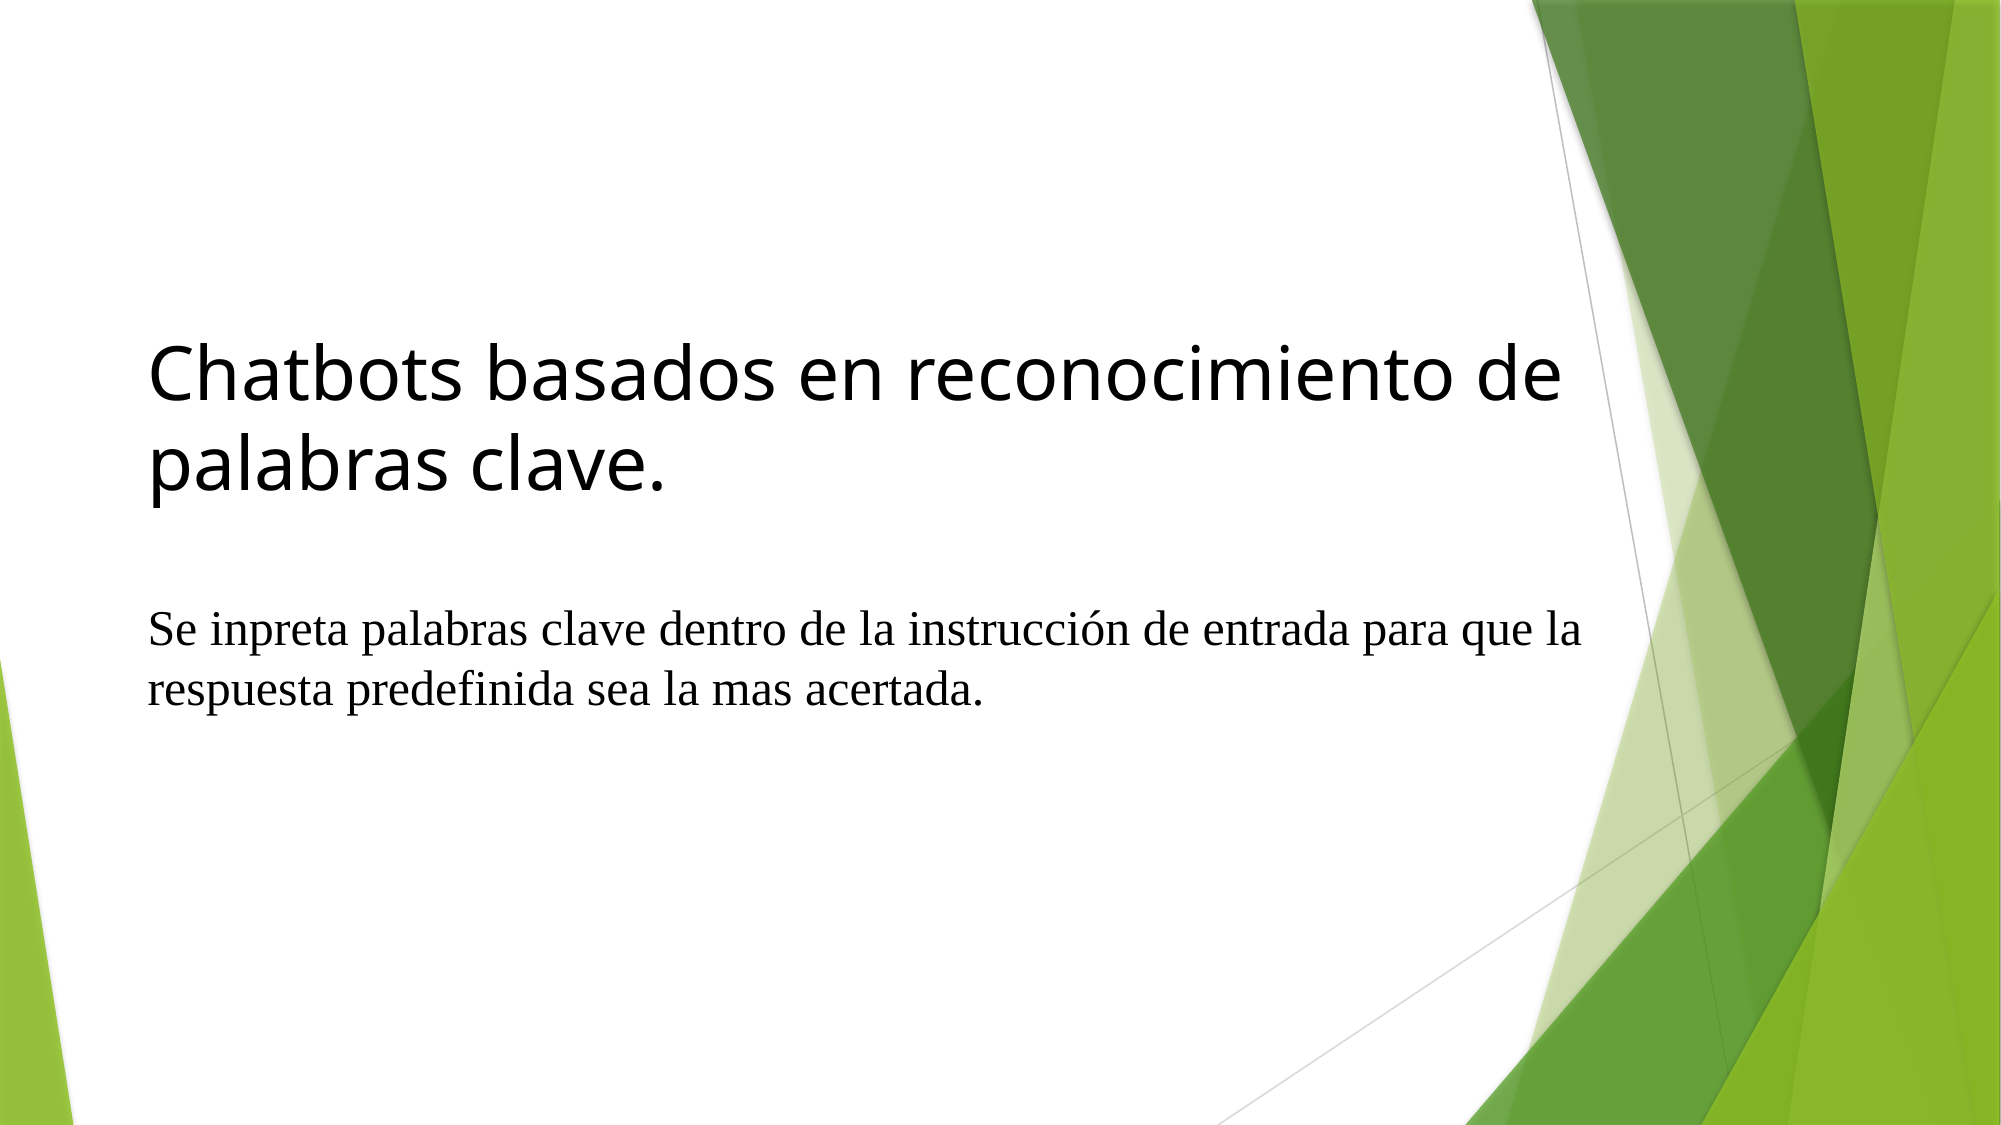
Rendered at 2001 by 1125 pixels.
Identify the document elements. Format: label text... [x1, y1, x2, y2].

text_box Chatbots basados en reconocimiento de palabras clave. Se inpreta palabras clave dentro de la instrucción de entrada para que la respuesta predefinida sea la mas acertada. [57, 318, 1728, 724]
